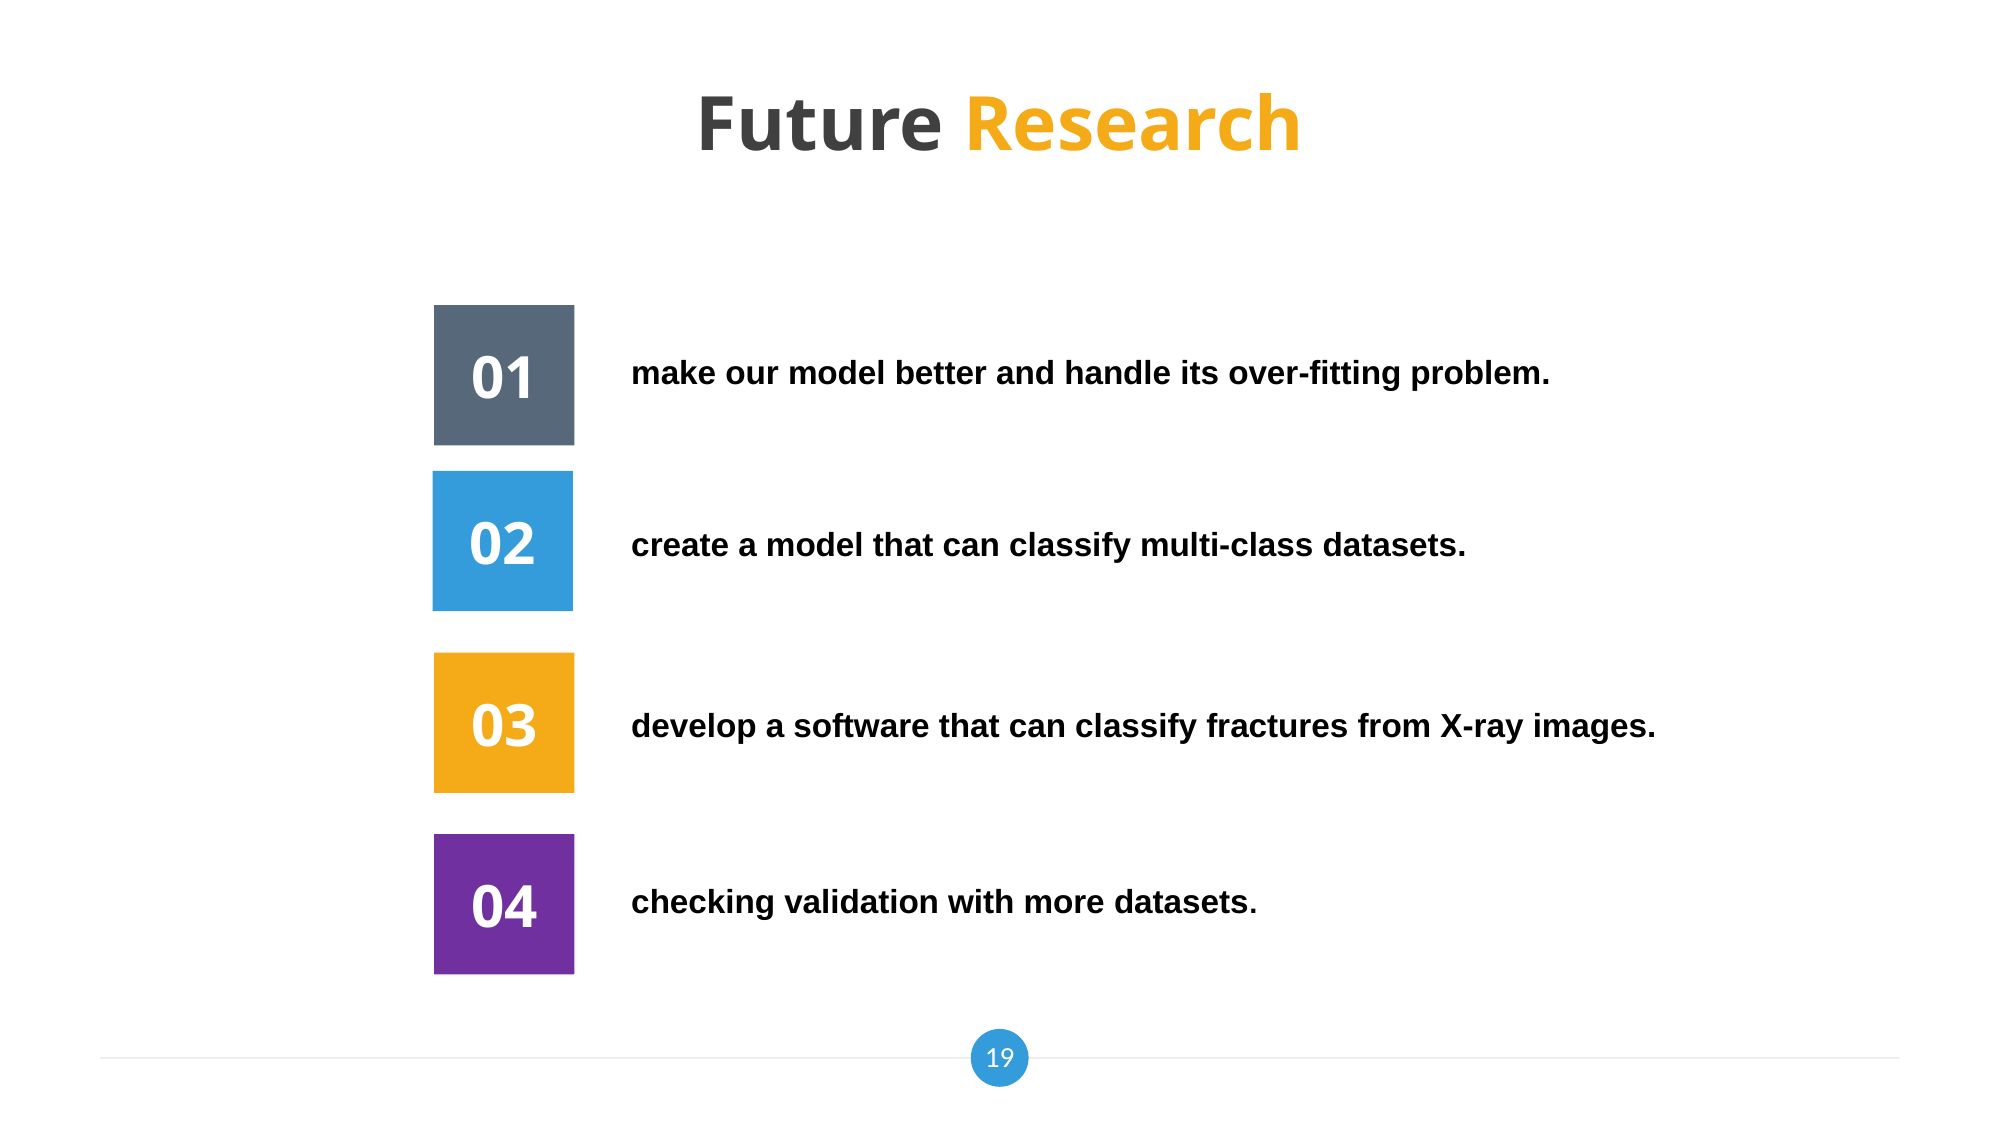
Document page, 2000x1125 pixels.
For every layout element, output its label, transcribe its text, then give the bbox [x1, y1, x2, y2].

slide_number 19 [957, 1024, 1043, 1088]
text_box checking validation with more datasets. [616, 873, 1341, 978]
text_box 01 [432, 303, 577, 447]
title Future Research [99, 62, 1900, 179]
text_box create a model that can classify multi-class datasets. [616, 515, 1520, 571]
text_box 04 [432, 832, 577, 977]
text_box 03 [432, 650, 577, 795]
text_box develop a software that can classify fractures from X-ray images. [616, 696, 1697, 802]
text_box 02 [431, 469, 575, 613]
text_box make our model better and handle its over-fitting problem. [616, 343, 1594, 399]
